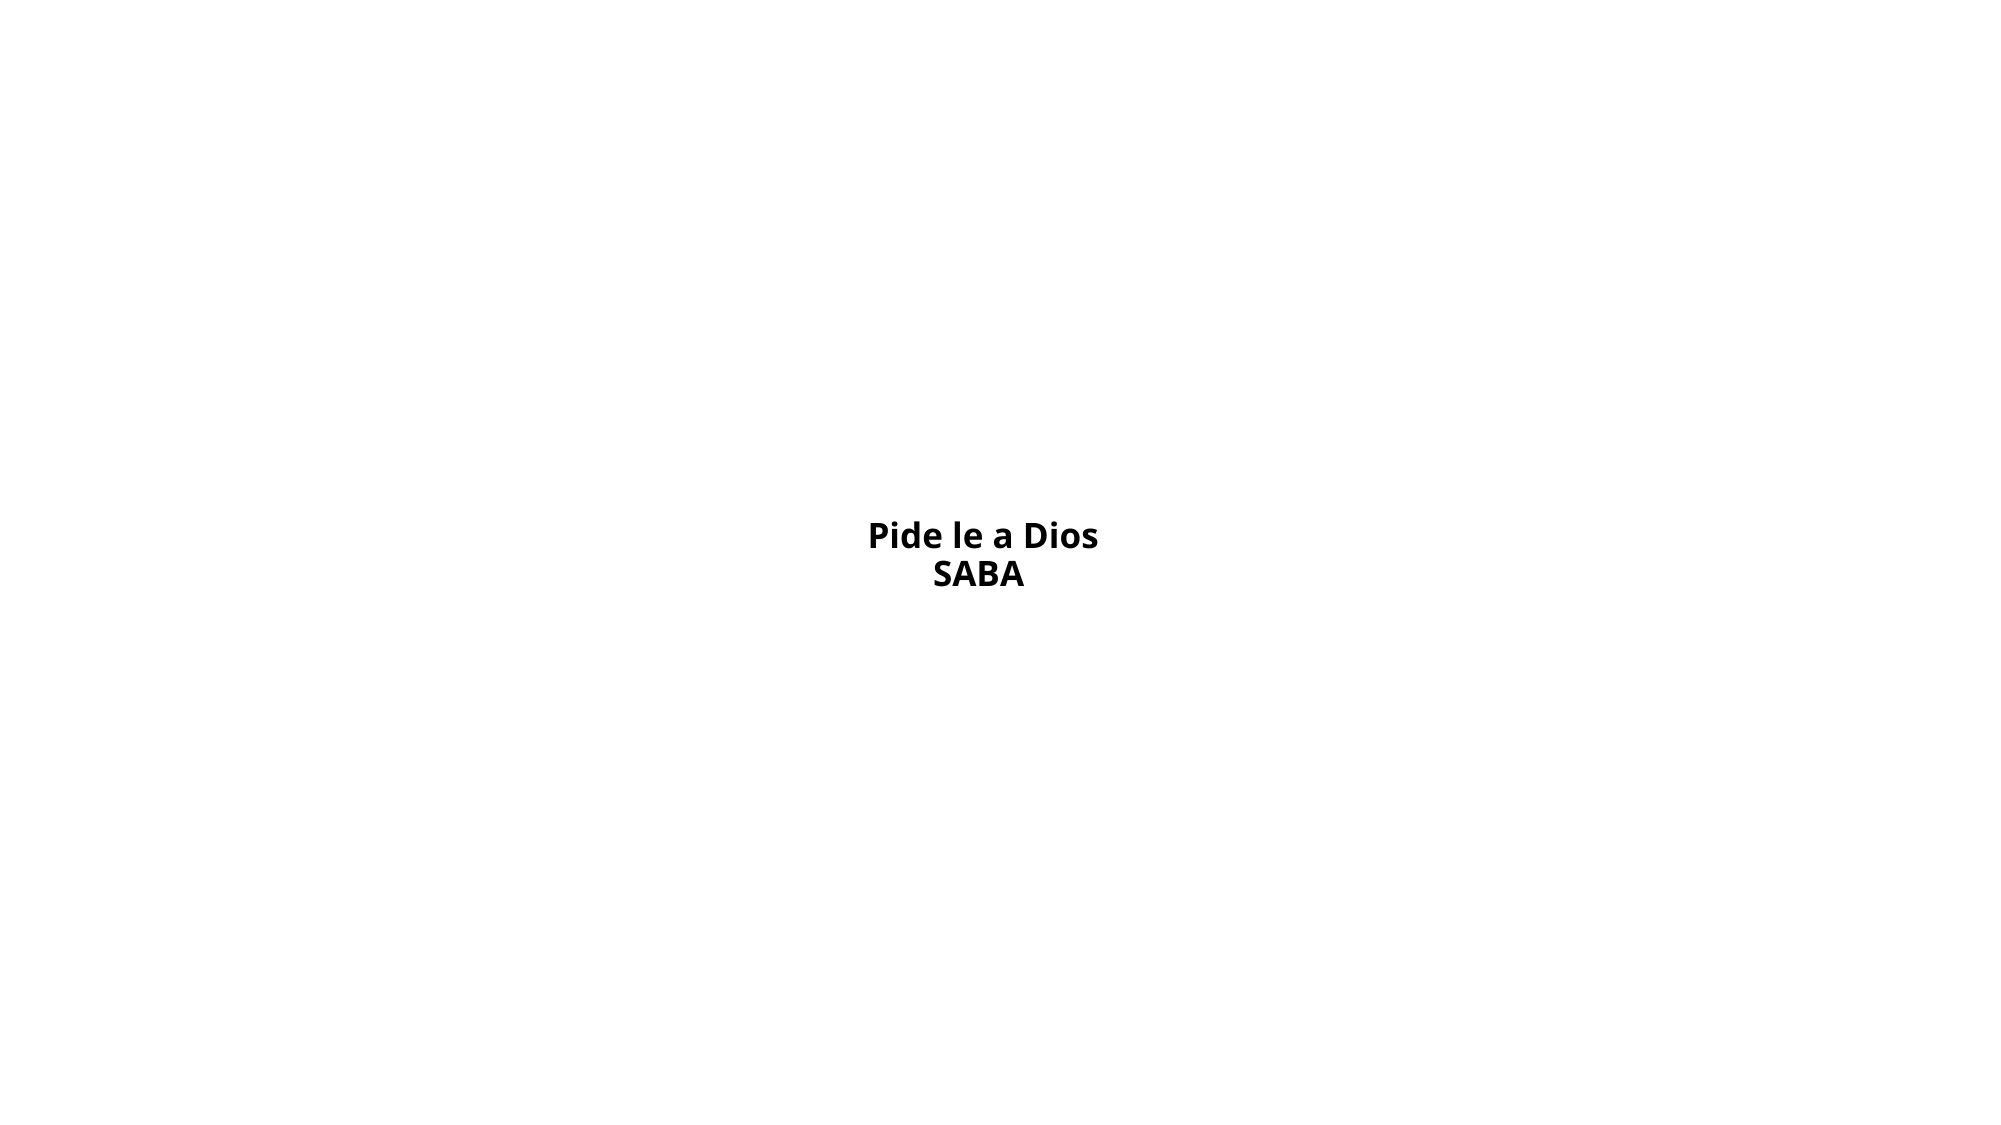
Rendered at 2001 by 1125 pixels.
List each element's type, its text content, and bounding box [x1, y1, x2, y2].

title Pide le a Dios SABA [210, 396, 1766, 602]
